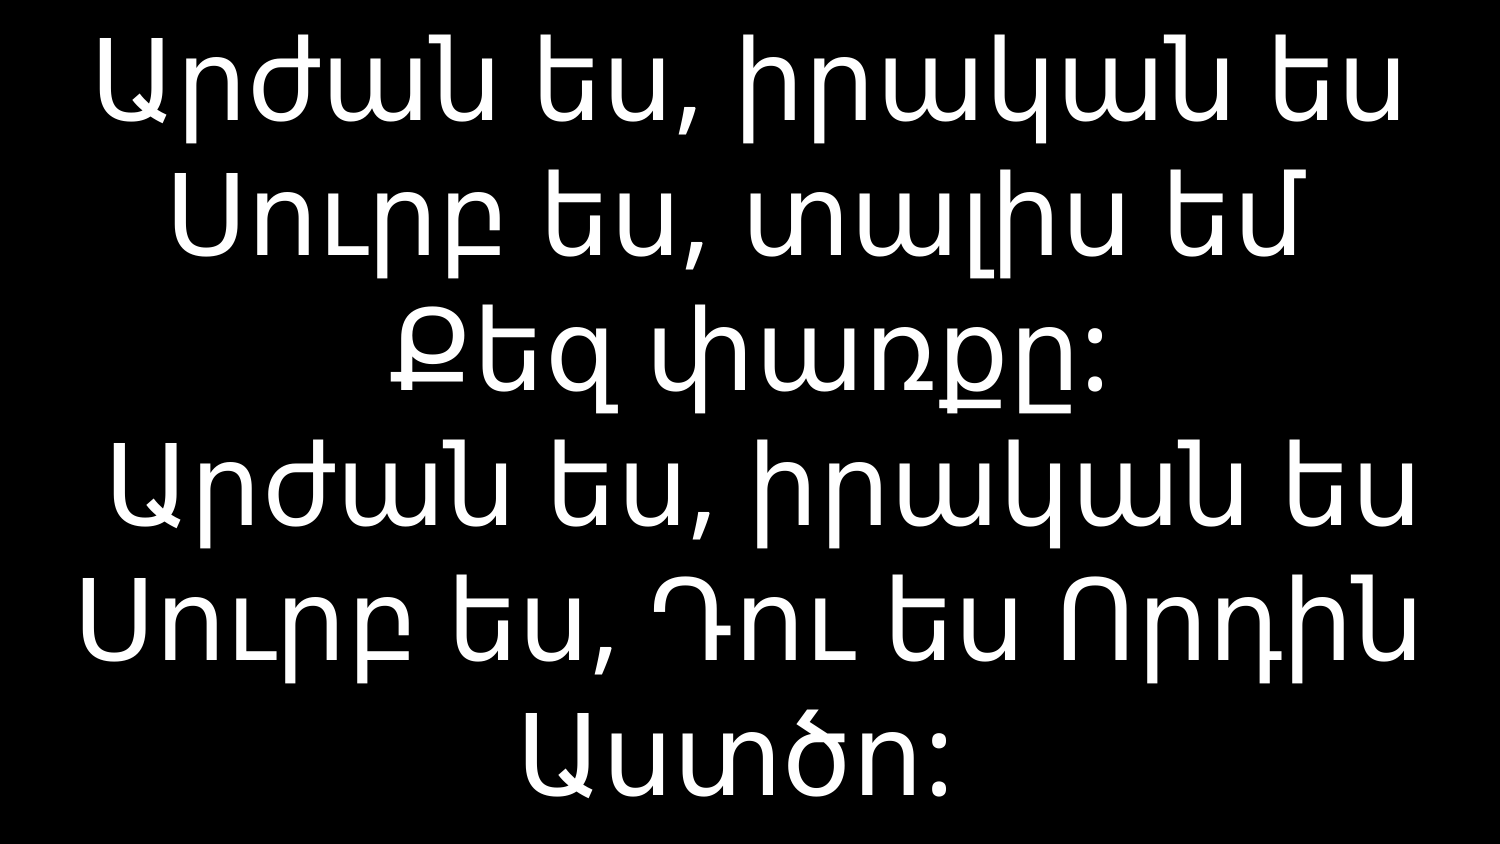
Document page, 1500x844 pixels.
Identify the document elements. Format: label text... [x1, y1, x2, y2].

title Արժան ես, իրական ես Սուրբ ես, տալիս եմ Քեզ փառքը: Արժան ես, իրական ես Սուրբ ես, Դու ես Որդին Աստծո: [0, 0, 1500, 844]
